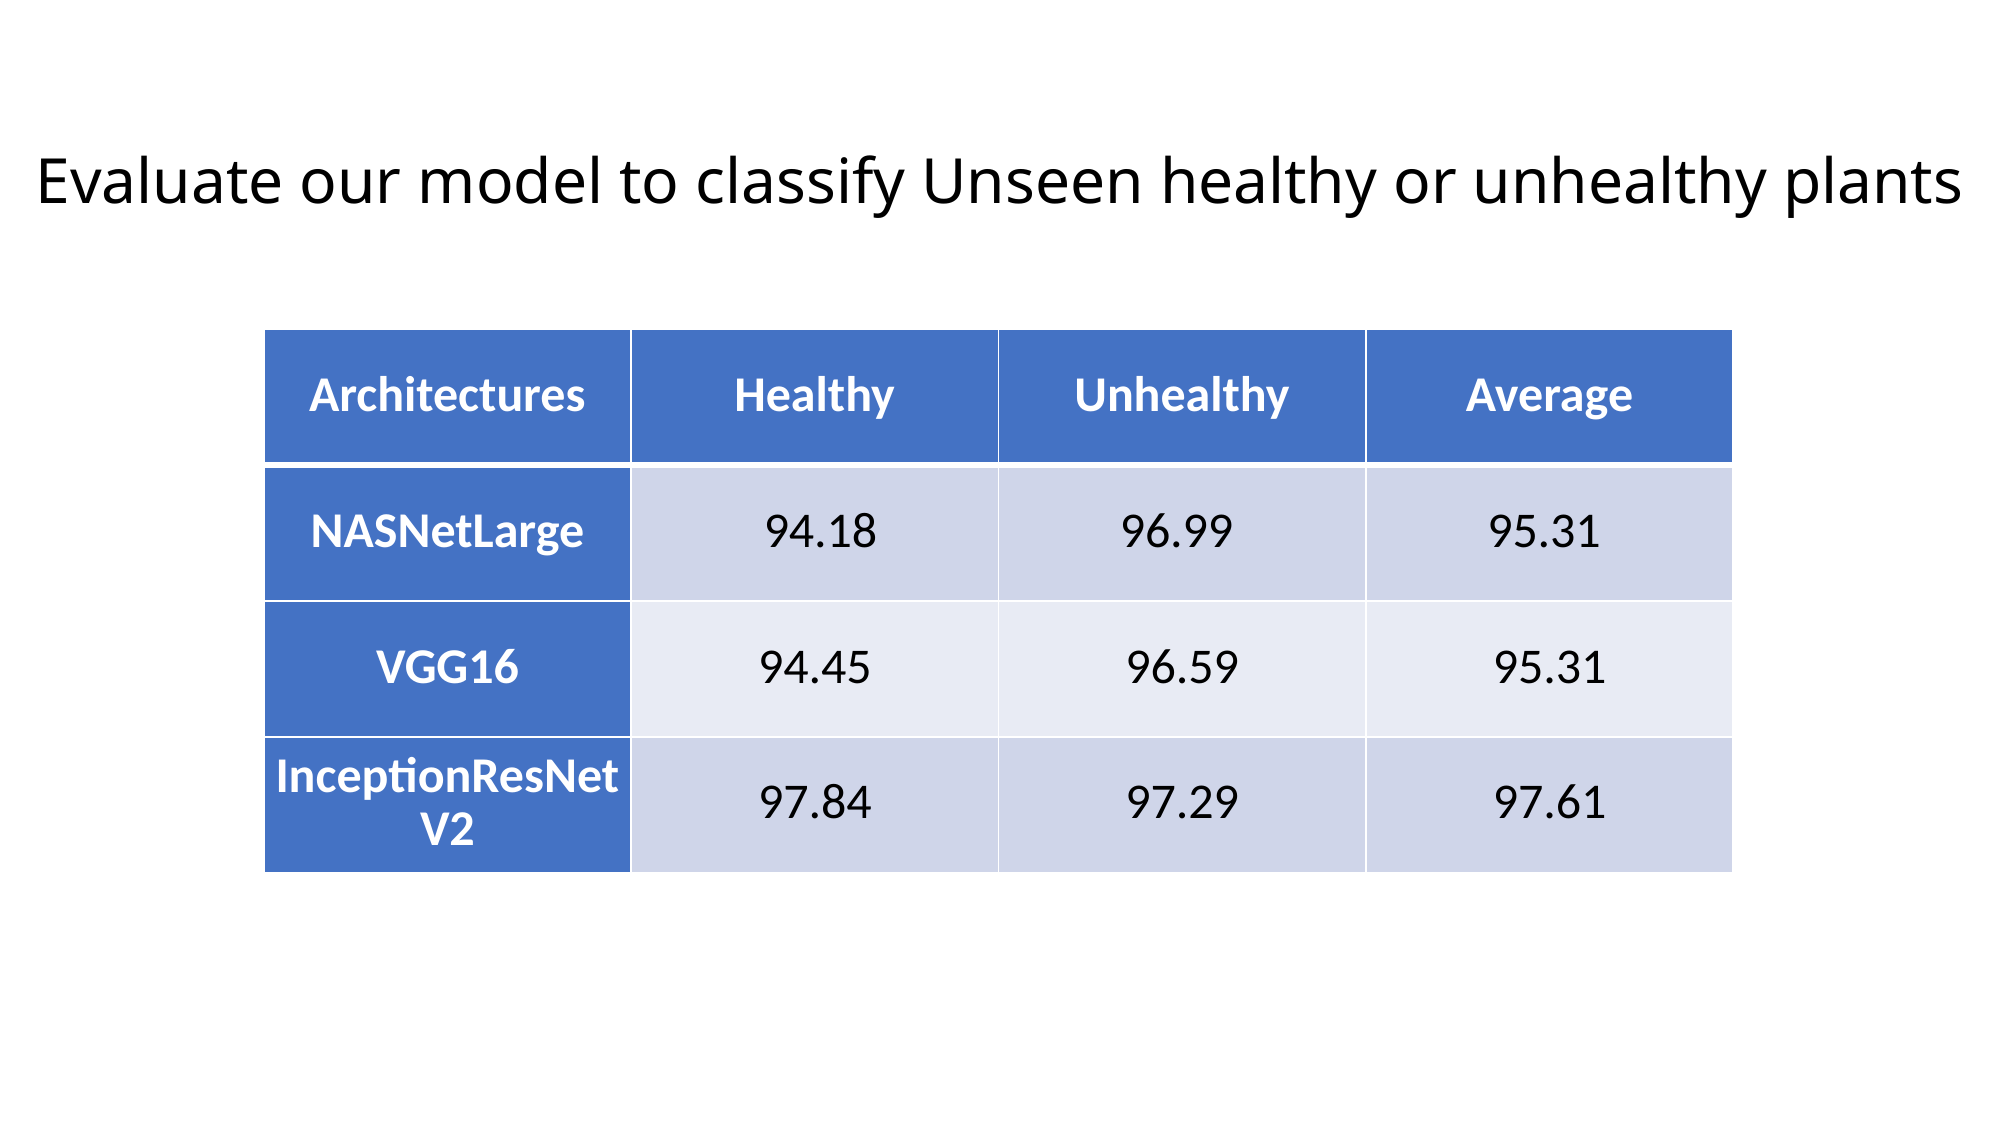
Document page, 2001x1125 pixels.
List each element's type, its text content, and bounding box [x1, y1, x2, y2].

table_cell 95.31 [1367, 602, 1732, 736]
table_cell InceptionResNetV2 [265, 738, 630, 872]
table_cell 96.99 [999, 468, 1365, 600]
table_cell VGG16 [265, 602, 630, 736]
table_cell 94.45 [632, 602, 998, 736]
table_cell 97.29 [999, 738, 1365, 872]
table_header Average [1367, 330, 1732, 462]
table_cell 97.61 [1367, 738, 1732, 872]
table_header Unhealthy [999, 330, 1365, 462]
table_cell 95.31 [1367, 468, 1732, 600]
table_header Architectures [265, 330, 630, 462]
title Evaluate our model to classify Unseen healthy or unhealthy plants [0, 111, 2000, 330]
table_cell 94.18 [632, 468, 998, 600]
table_cell 97.84 [632, 738, 998, 872]
table_cell 96.59 [999, 602, 1365, 736]
table_cell NASNetLarge [265, 468, 630, 600]
table_header Healthy [632, 330, 998, 462]
